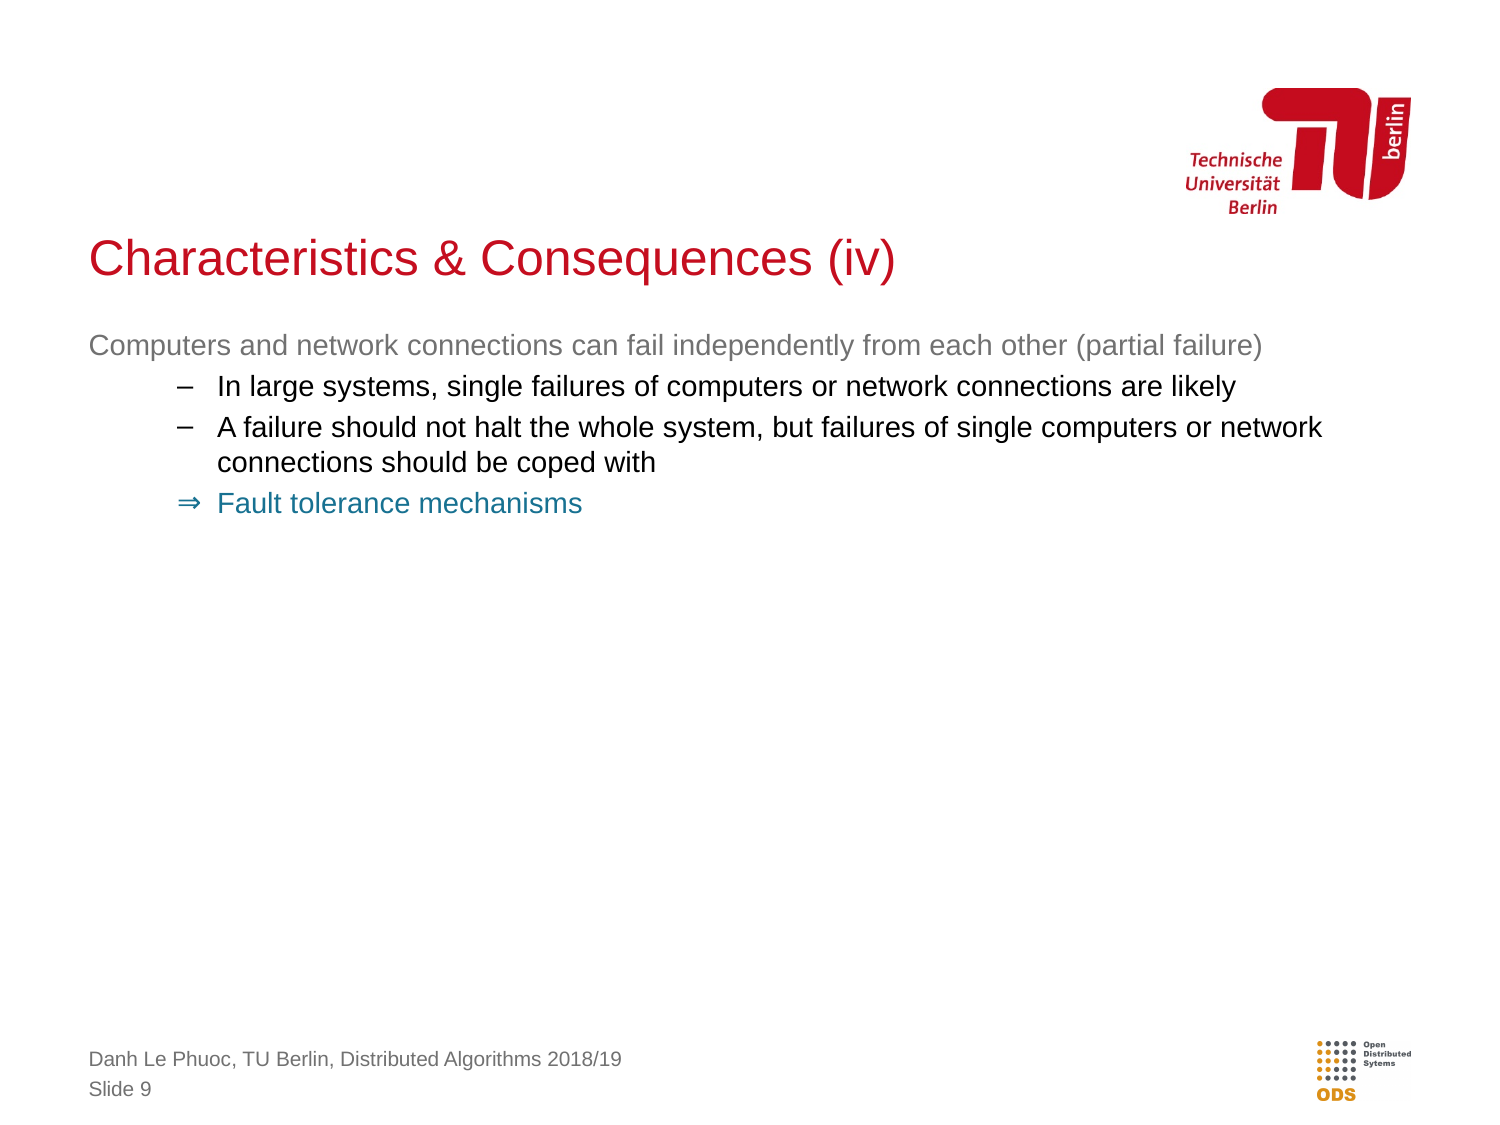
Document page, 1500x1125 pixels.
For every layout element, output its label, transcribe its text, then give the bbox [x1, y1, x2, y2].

title Characteristics & Consequences (iv) [88, 222, 1411, 286]
footer Danh Le Phuoc, TU Berlin, Distributed Algorithms 2018/19 [88, 1045, 1176, 1071]
picture [1317, 1041, 1411, 1101]
slide_number Slide 9 [88, 1075, 1176, 1101]
list Computers and network connections can fail independently from each other (partial failure) In large systems, single failures of computers or network connections are likely A failure should not halt the whole system, but failures of single computers or network connections should be coped with Fault tolerance mechanisms [88, 315, 1411, 983]
picture [1186, 88, 1411, 214]
